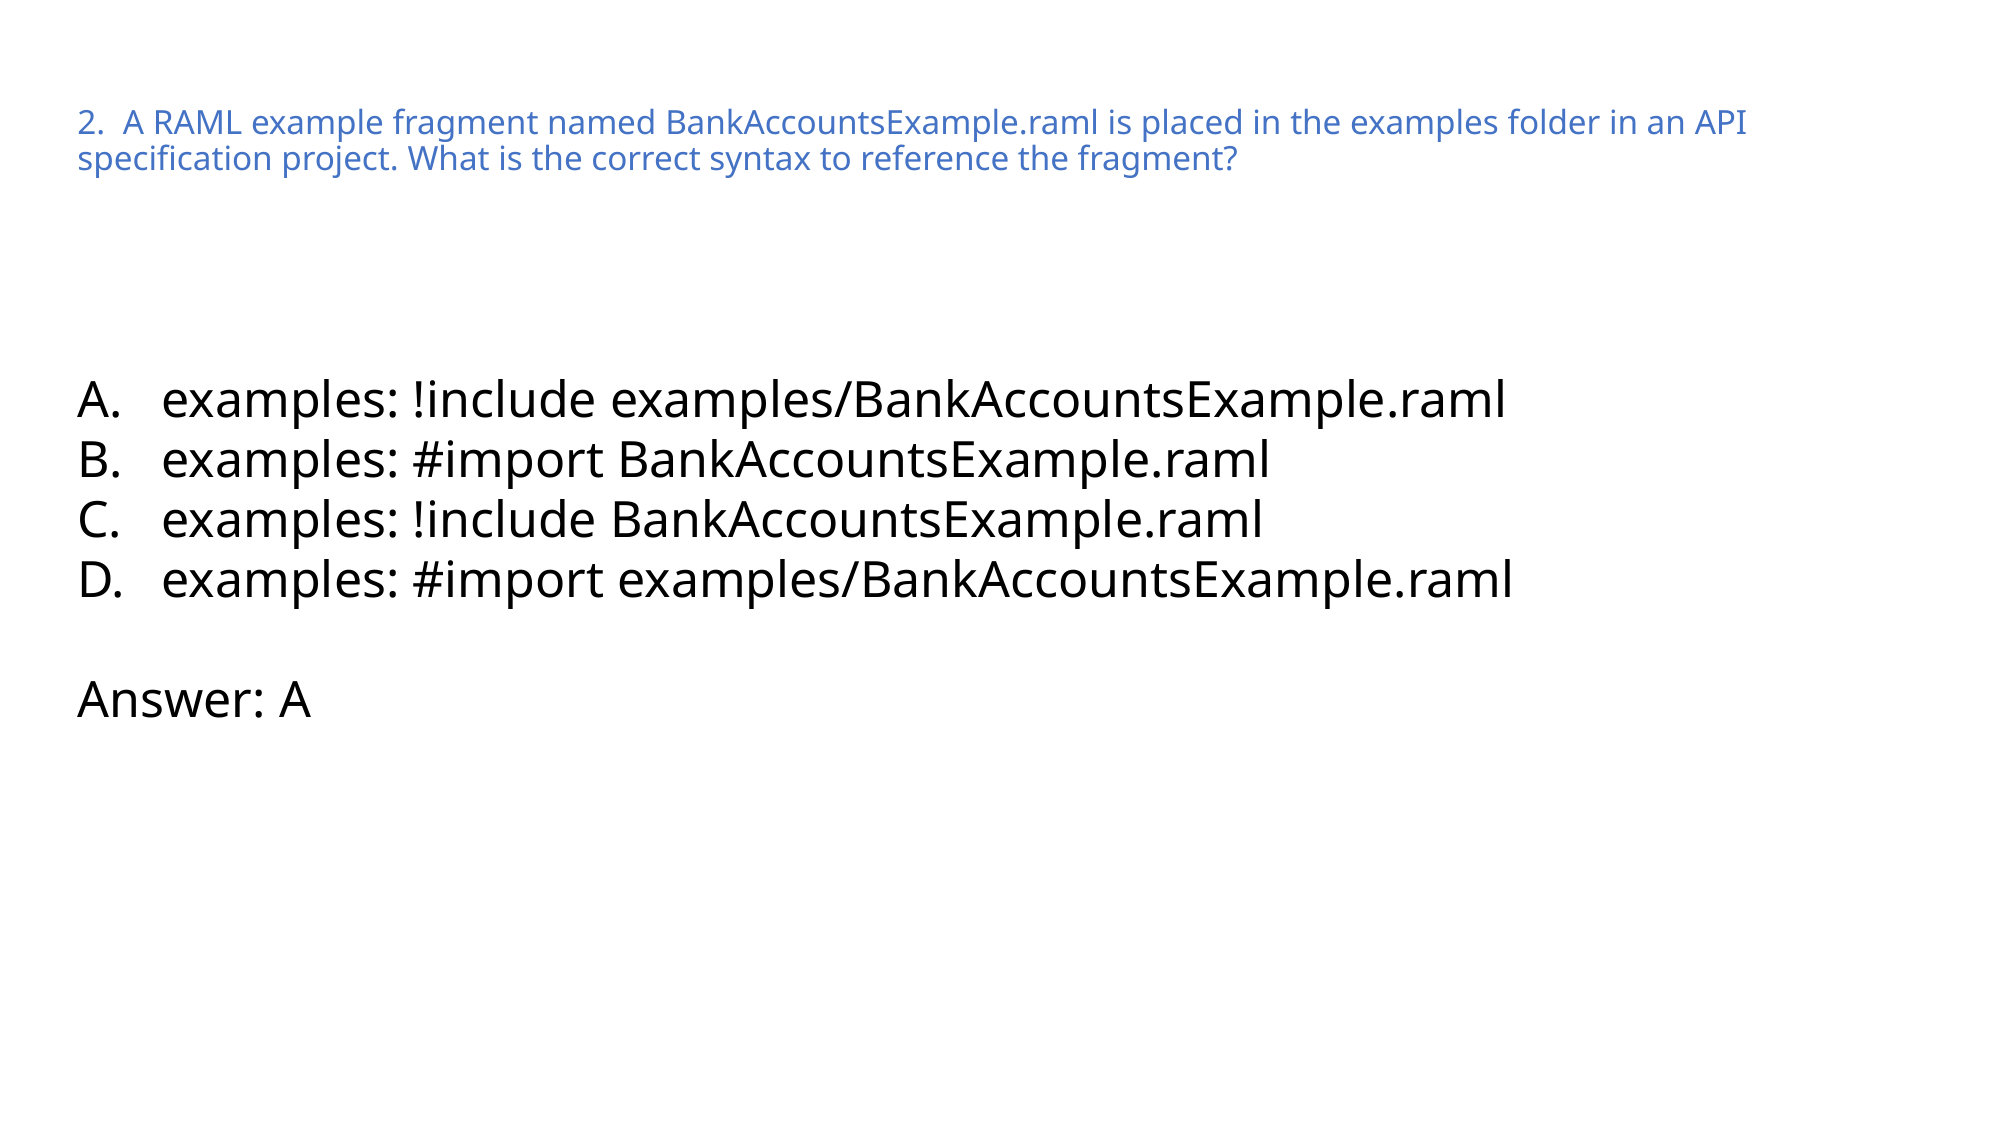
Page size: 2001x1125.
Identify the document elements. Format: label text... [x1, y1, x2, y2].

list examples: !include examples/BankAccountsExample.raml examples: #import BankAccountsExample.raml examples: !include BankAccountsExample.raml examples: #import examples/BankAccountsExample.raml Answer: A [62, 224, 1938, 1036]
title 2. A RAML example fragment named BankAccountsExample.raml is placed in the examples folder in an API specification project. What is the correct syntax to reference the fragment? [62, 62, 1938, 224]
